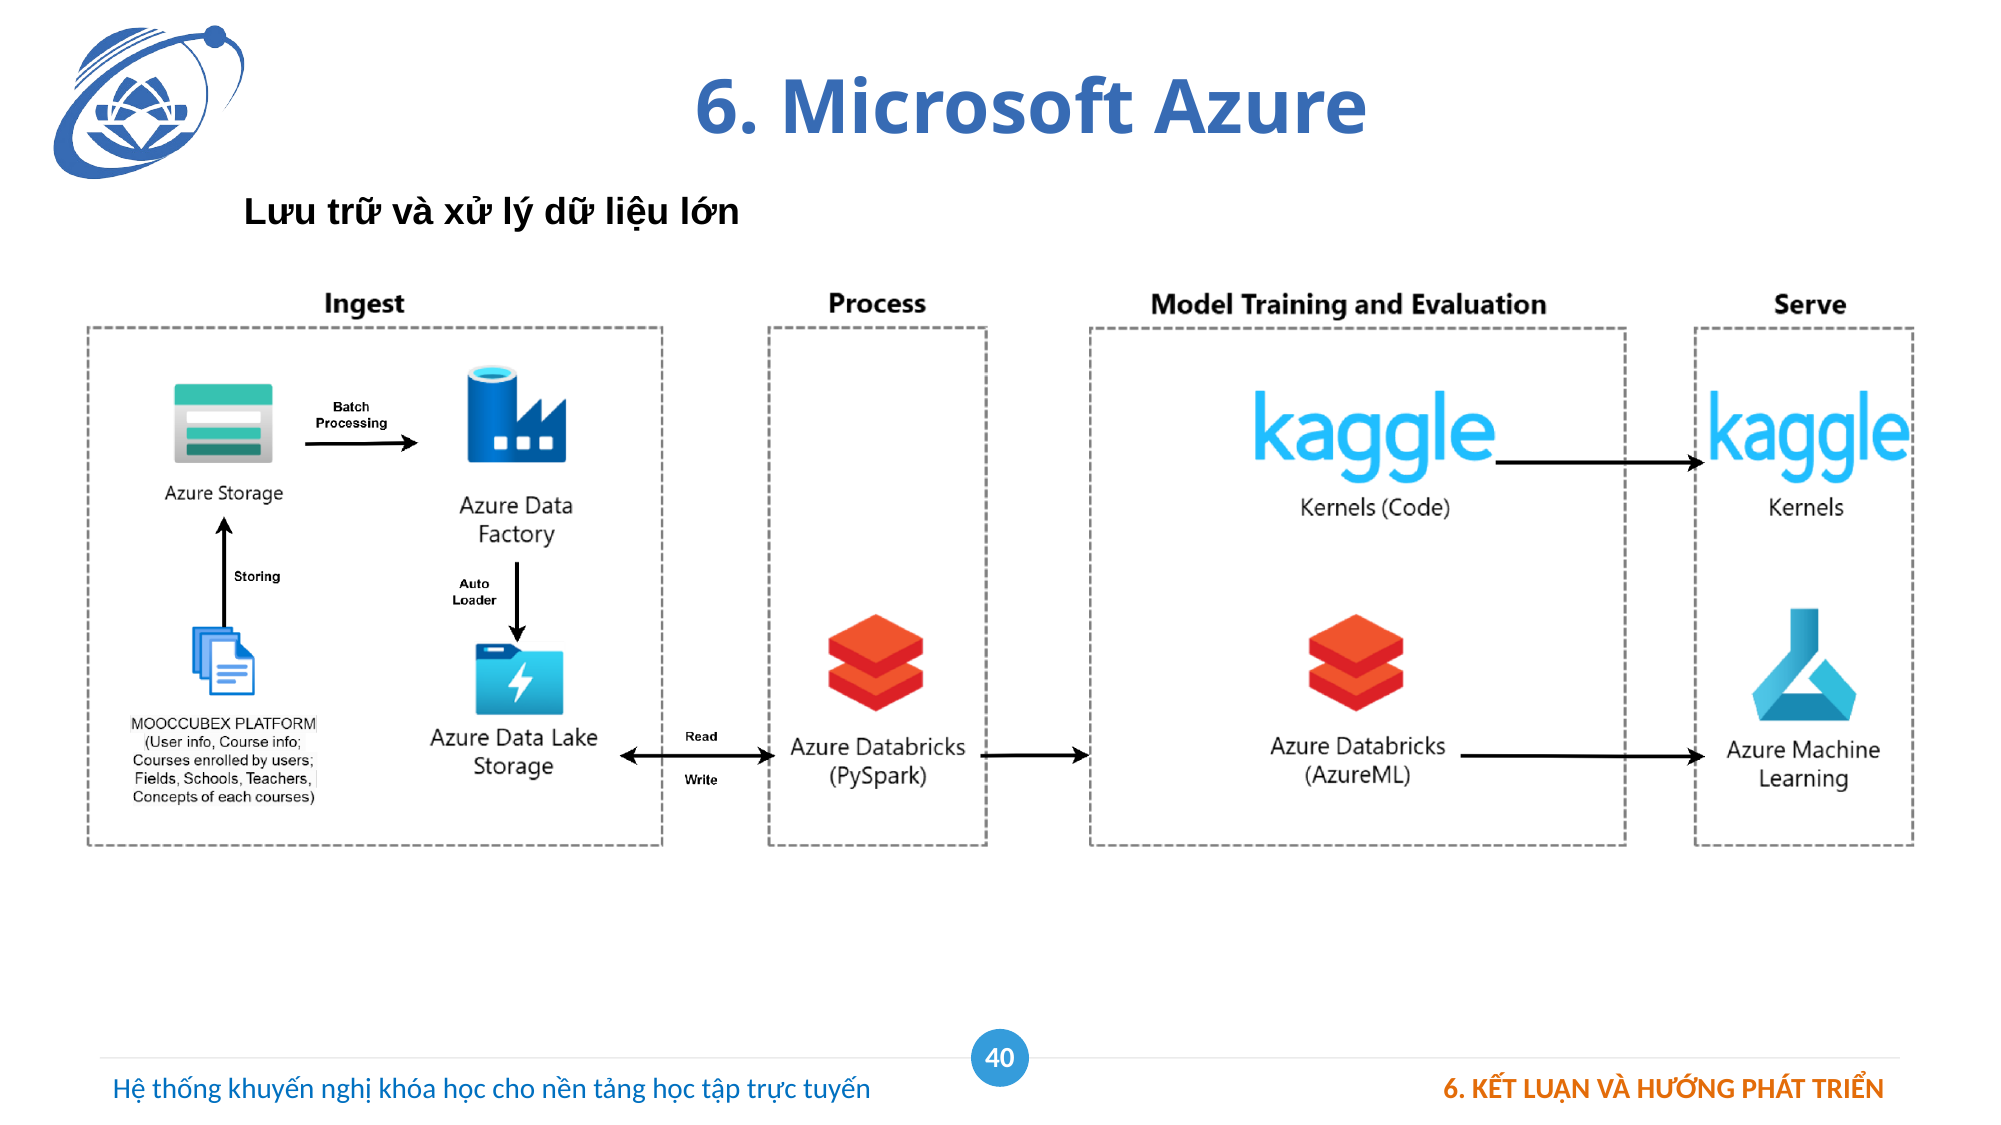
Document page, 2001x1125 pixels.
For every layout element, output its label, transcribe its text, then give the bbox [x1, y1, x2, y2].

text_box Lưu trữ và xử lý dữ liệu lớn [153, 163, 1900, 240]
slide_number ‹#› [957, 1024, 1043, 1088]
title 6. Microsoft Azure [250, 45, 1967, 163]
text_box 6. KẾT LUẬN VÀ HƯỚNG PHÁT TRIỂN [1042, 1062, 1900, 1113]
text_box Hệ thống khuyến nghị khóa học cho nền tảng học tập trực tuyến [97, 1062, 988, 1113]
picture [77, 267, 1923, 858]
picture [52, 24, 246, 185]
